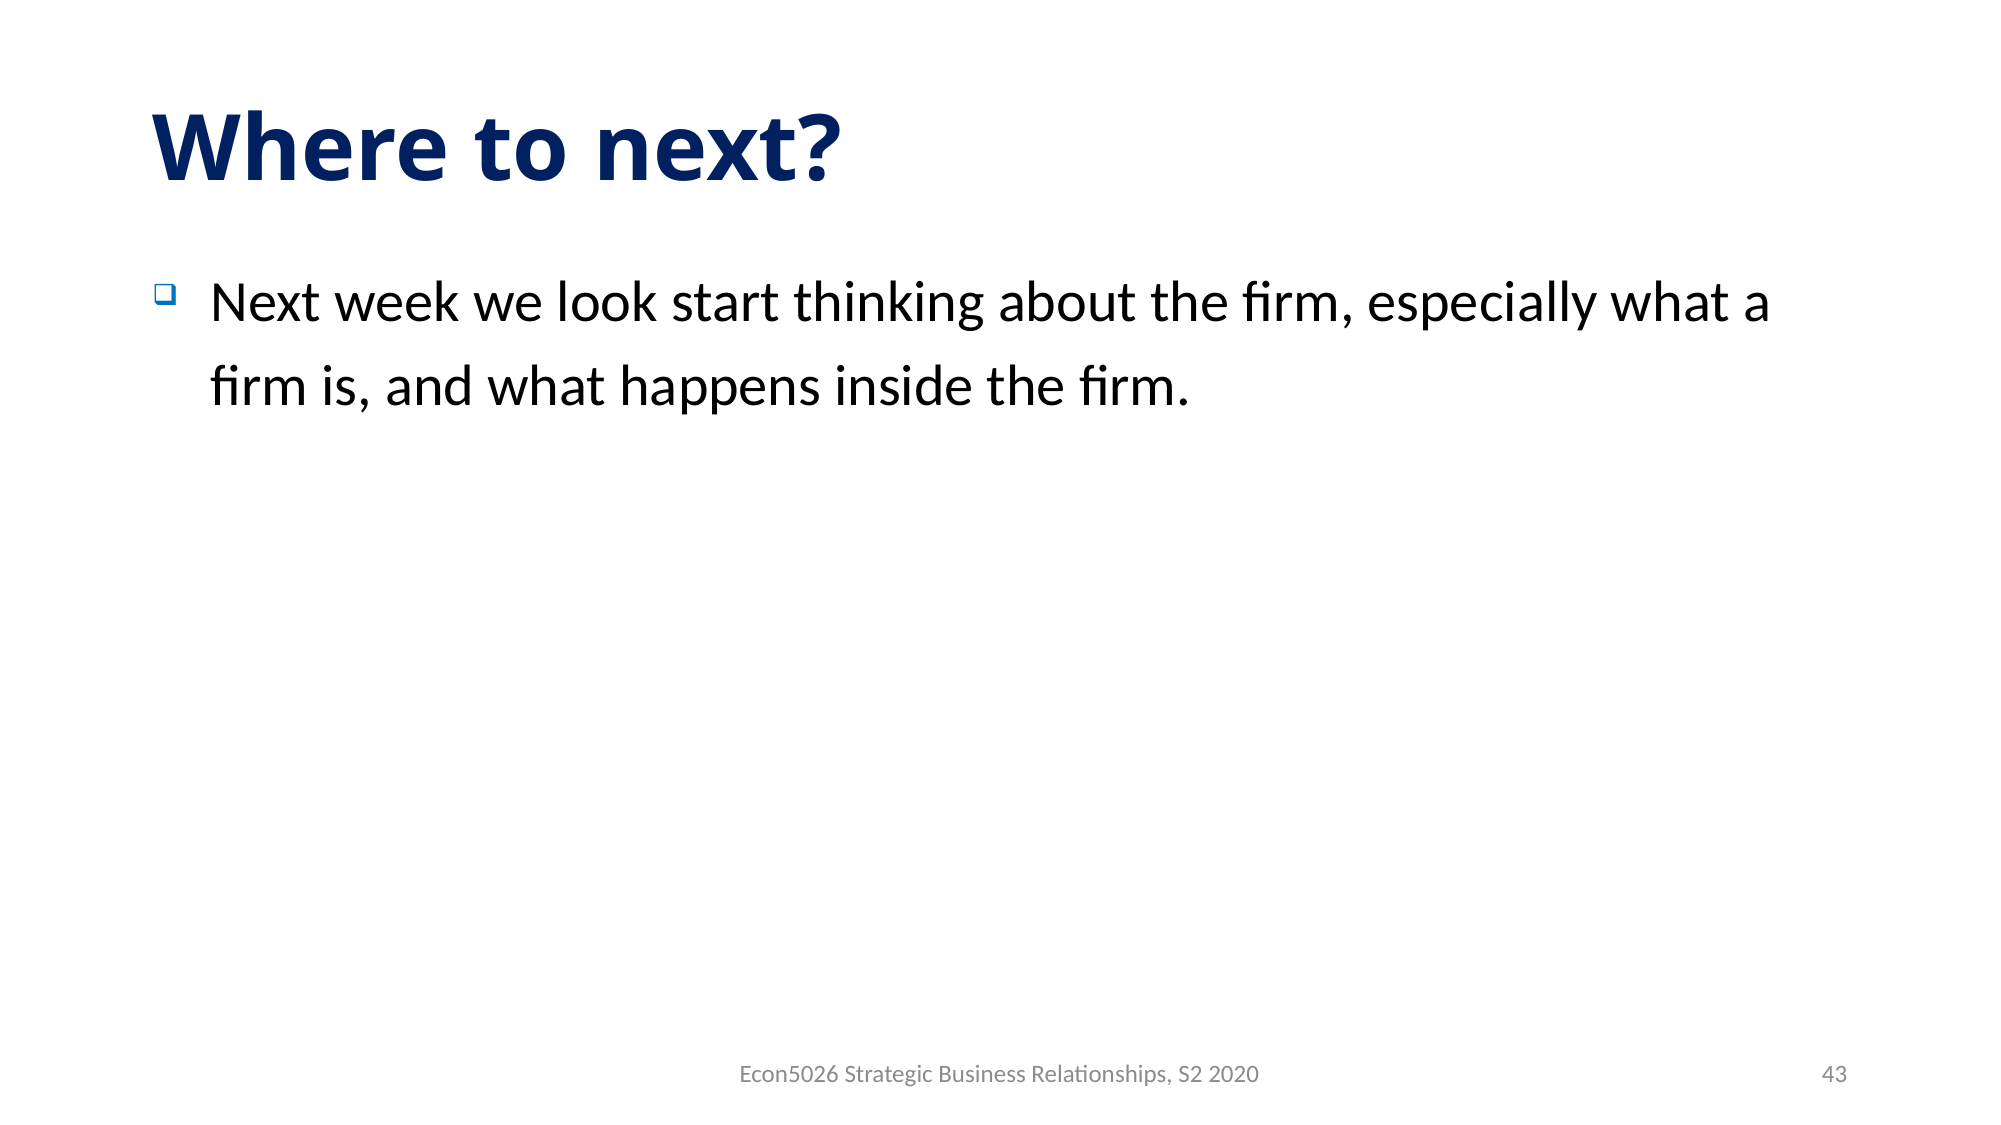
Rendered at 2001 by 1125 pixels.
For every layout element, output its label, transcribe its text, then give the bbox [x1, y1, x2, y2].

list Next week we look start thinking about the firm, especially what a firm is, and what happens inside the firm. [137, 241, 1863, 1014]
slide_number 43 [1412, 1042, 1863, 1103]
footer Econ5026 Strategic Business Relationships, S2 2020 [662, 1042, 1338, 1103]
title Where to next? [137, 59, 1863, 241]
